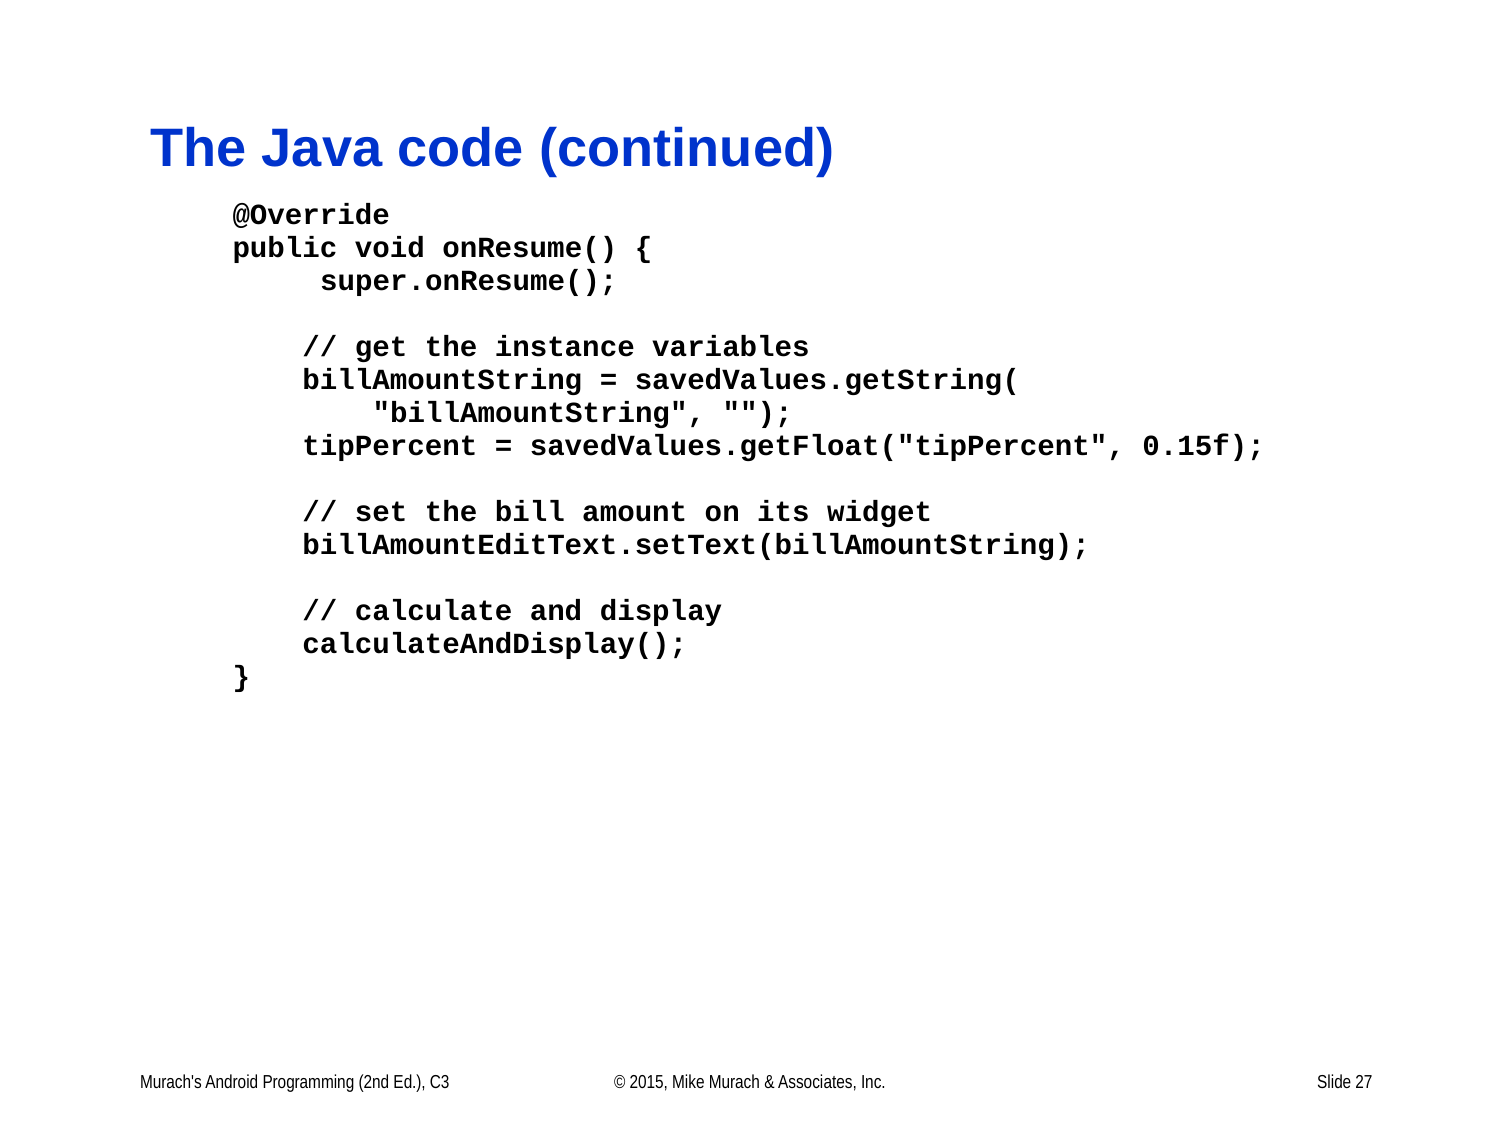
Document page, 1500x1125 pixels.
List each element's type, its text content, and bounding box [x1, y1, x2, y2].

footer © 2015, Mike Murach & Associates, Inc. [474, 1025, 1025, 1100]
title The Java code (continued) [150, 112, 1350, 179]
slide_number Slide 27 [1074, 1025, 1388, 1100]
slide_number Murach's Android Programming (2nd Ed.), C3 [125, 1025, 474, 1100]
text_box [162, 199, 1361, 720]
